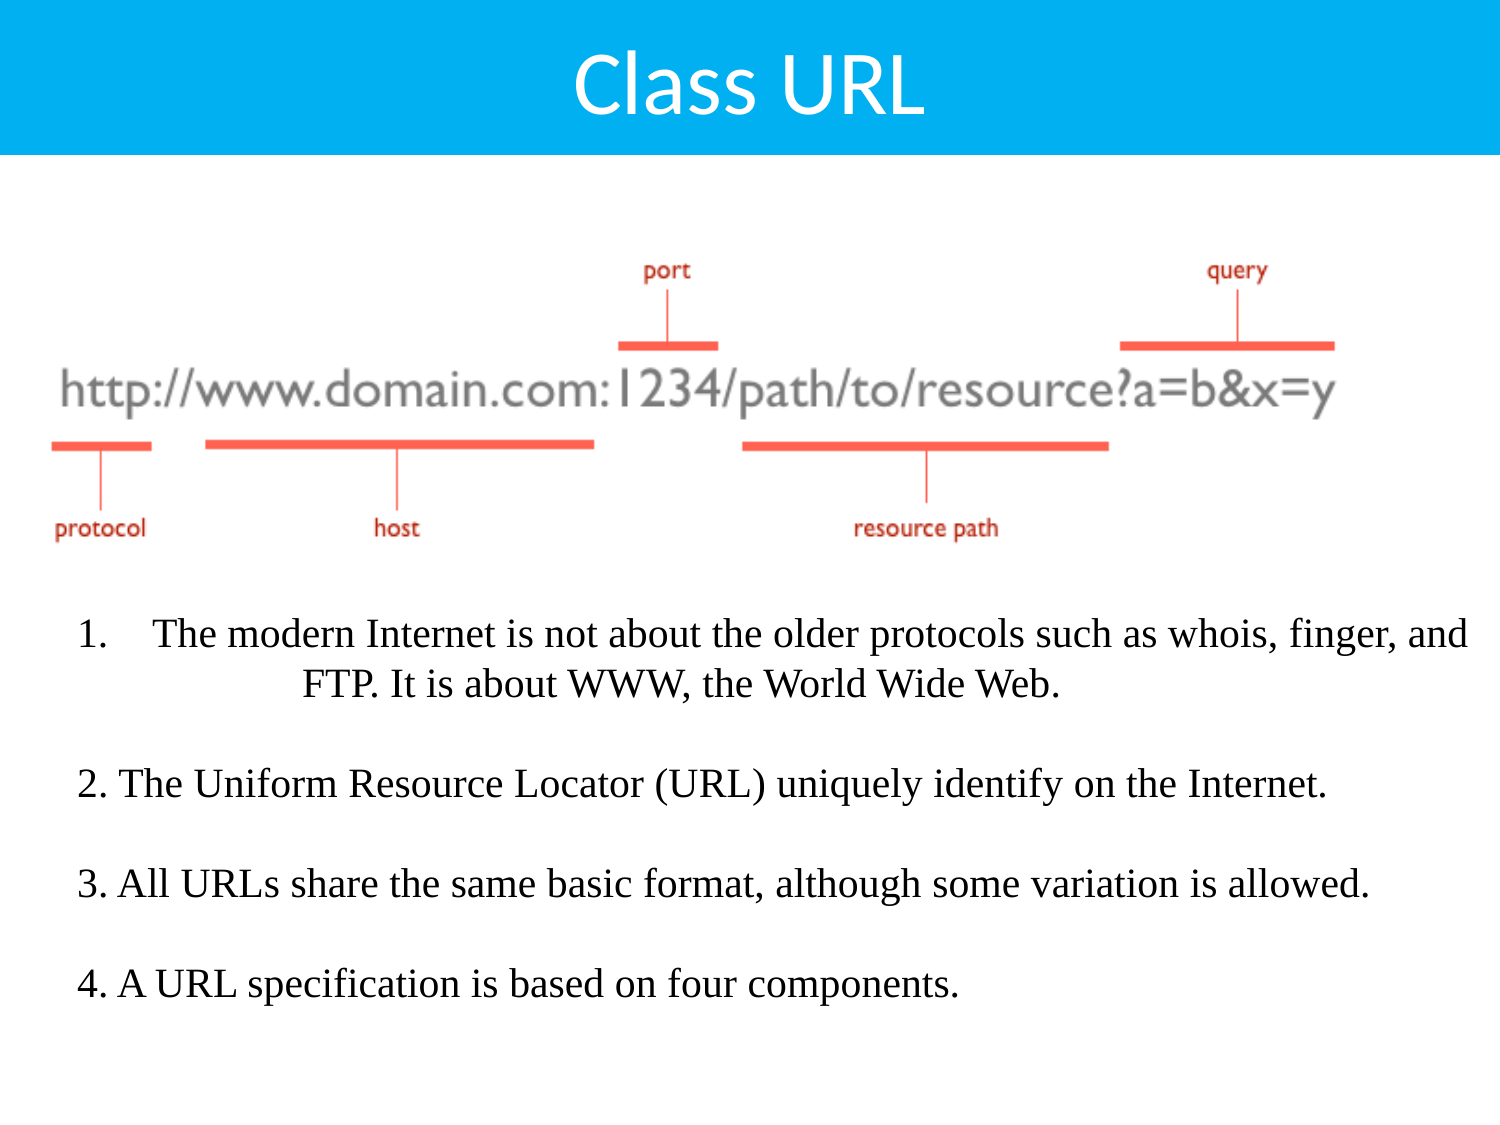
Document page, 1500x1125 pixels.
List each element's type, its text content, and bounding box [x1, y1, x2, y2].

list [41, 249, 1351, 562]
text_box The modern Internet is not about the older protocols such as whois, finger, and FTP. It is about WWW, the World Wide Web. 2. The Uniform Resource Locator (URL) uniquely identify on the Internet. 3. All URLs share the same basic format, although some variation is allowed. 4. A URL specification is based on four components. [62, 598, 1500, 1014]
title Class URL [0, 0, 1500, 155]
